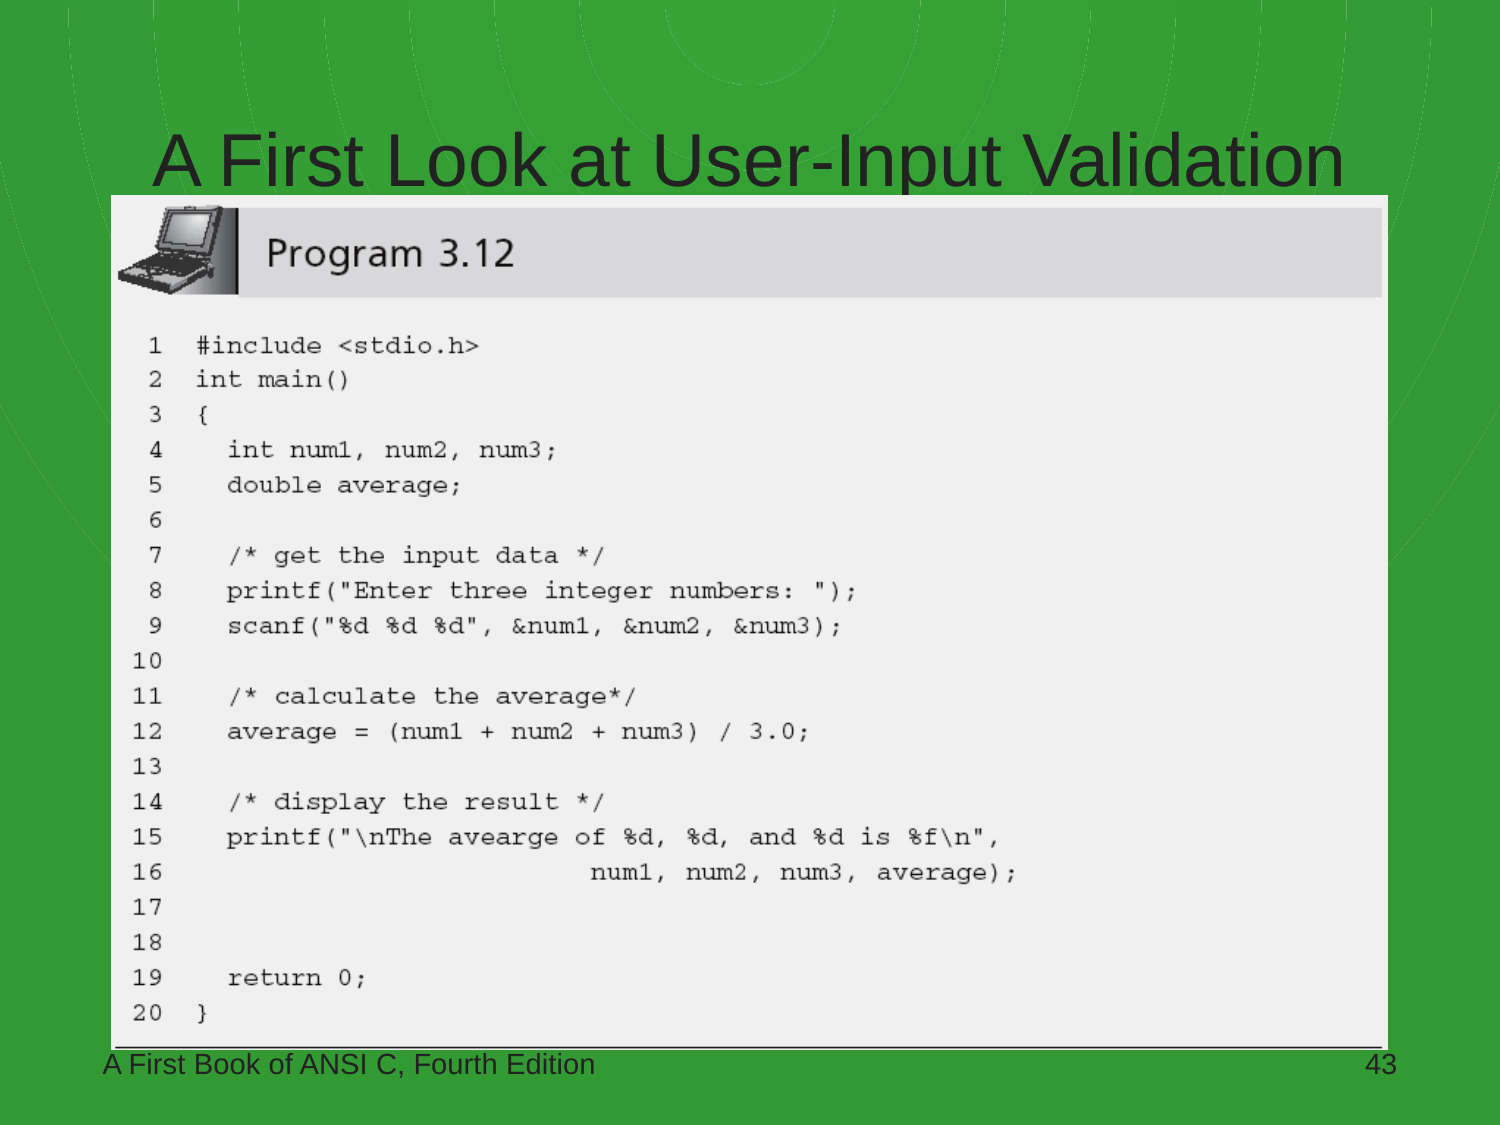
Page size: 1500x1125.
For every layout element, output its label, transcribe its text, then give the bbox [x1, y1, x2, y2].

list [111, 195, 1388, 1051]
slide_number 43 [1074, 1037, 1413, 1101]
title A First Look at User-Input Validation [87, 62, 1413, 250]
footer A First Book of ANSI C, Fourth Edition [87, 1037, 1051, 1101]
